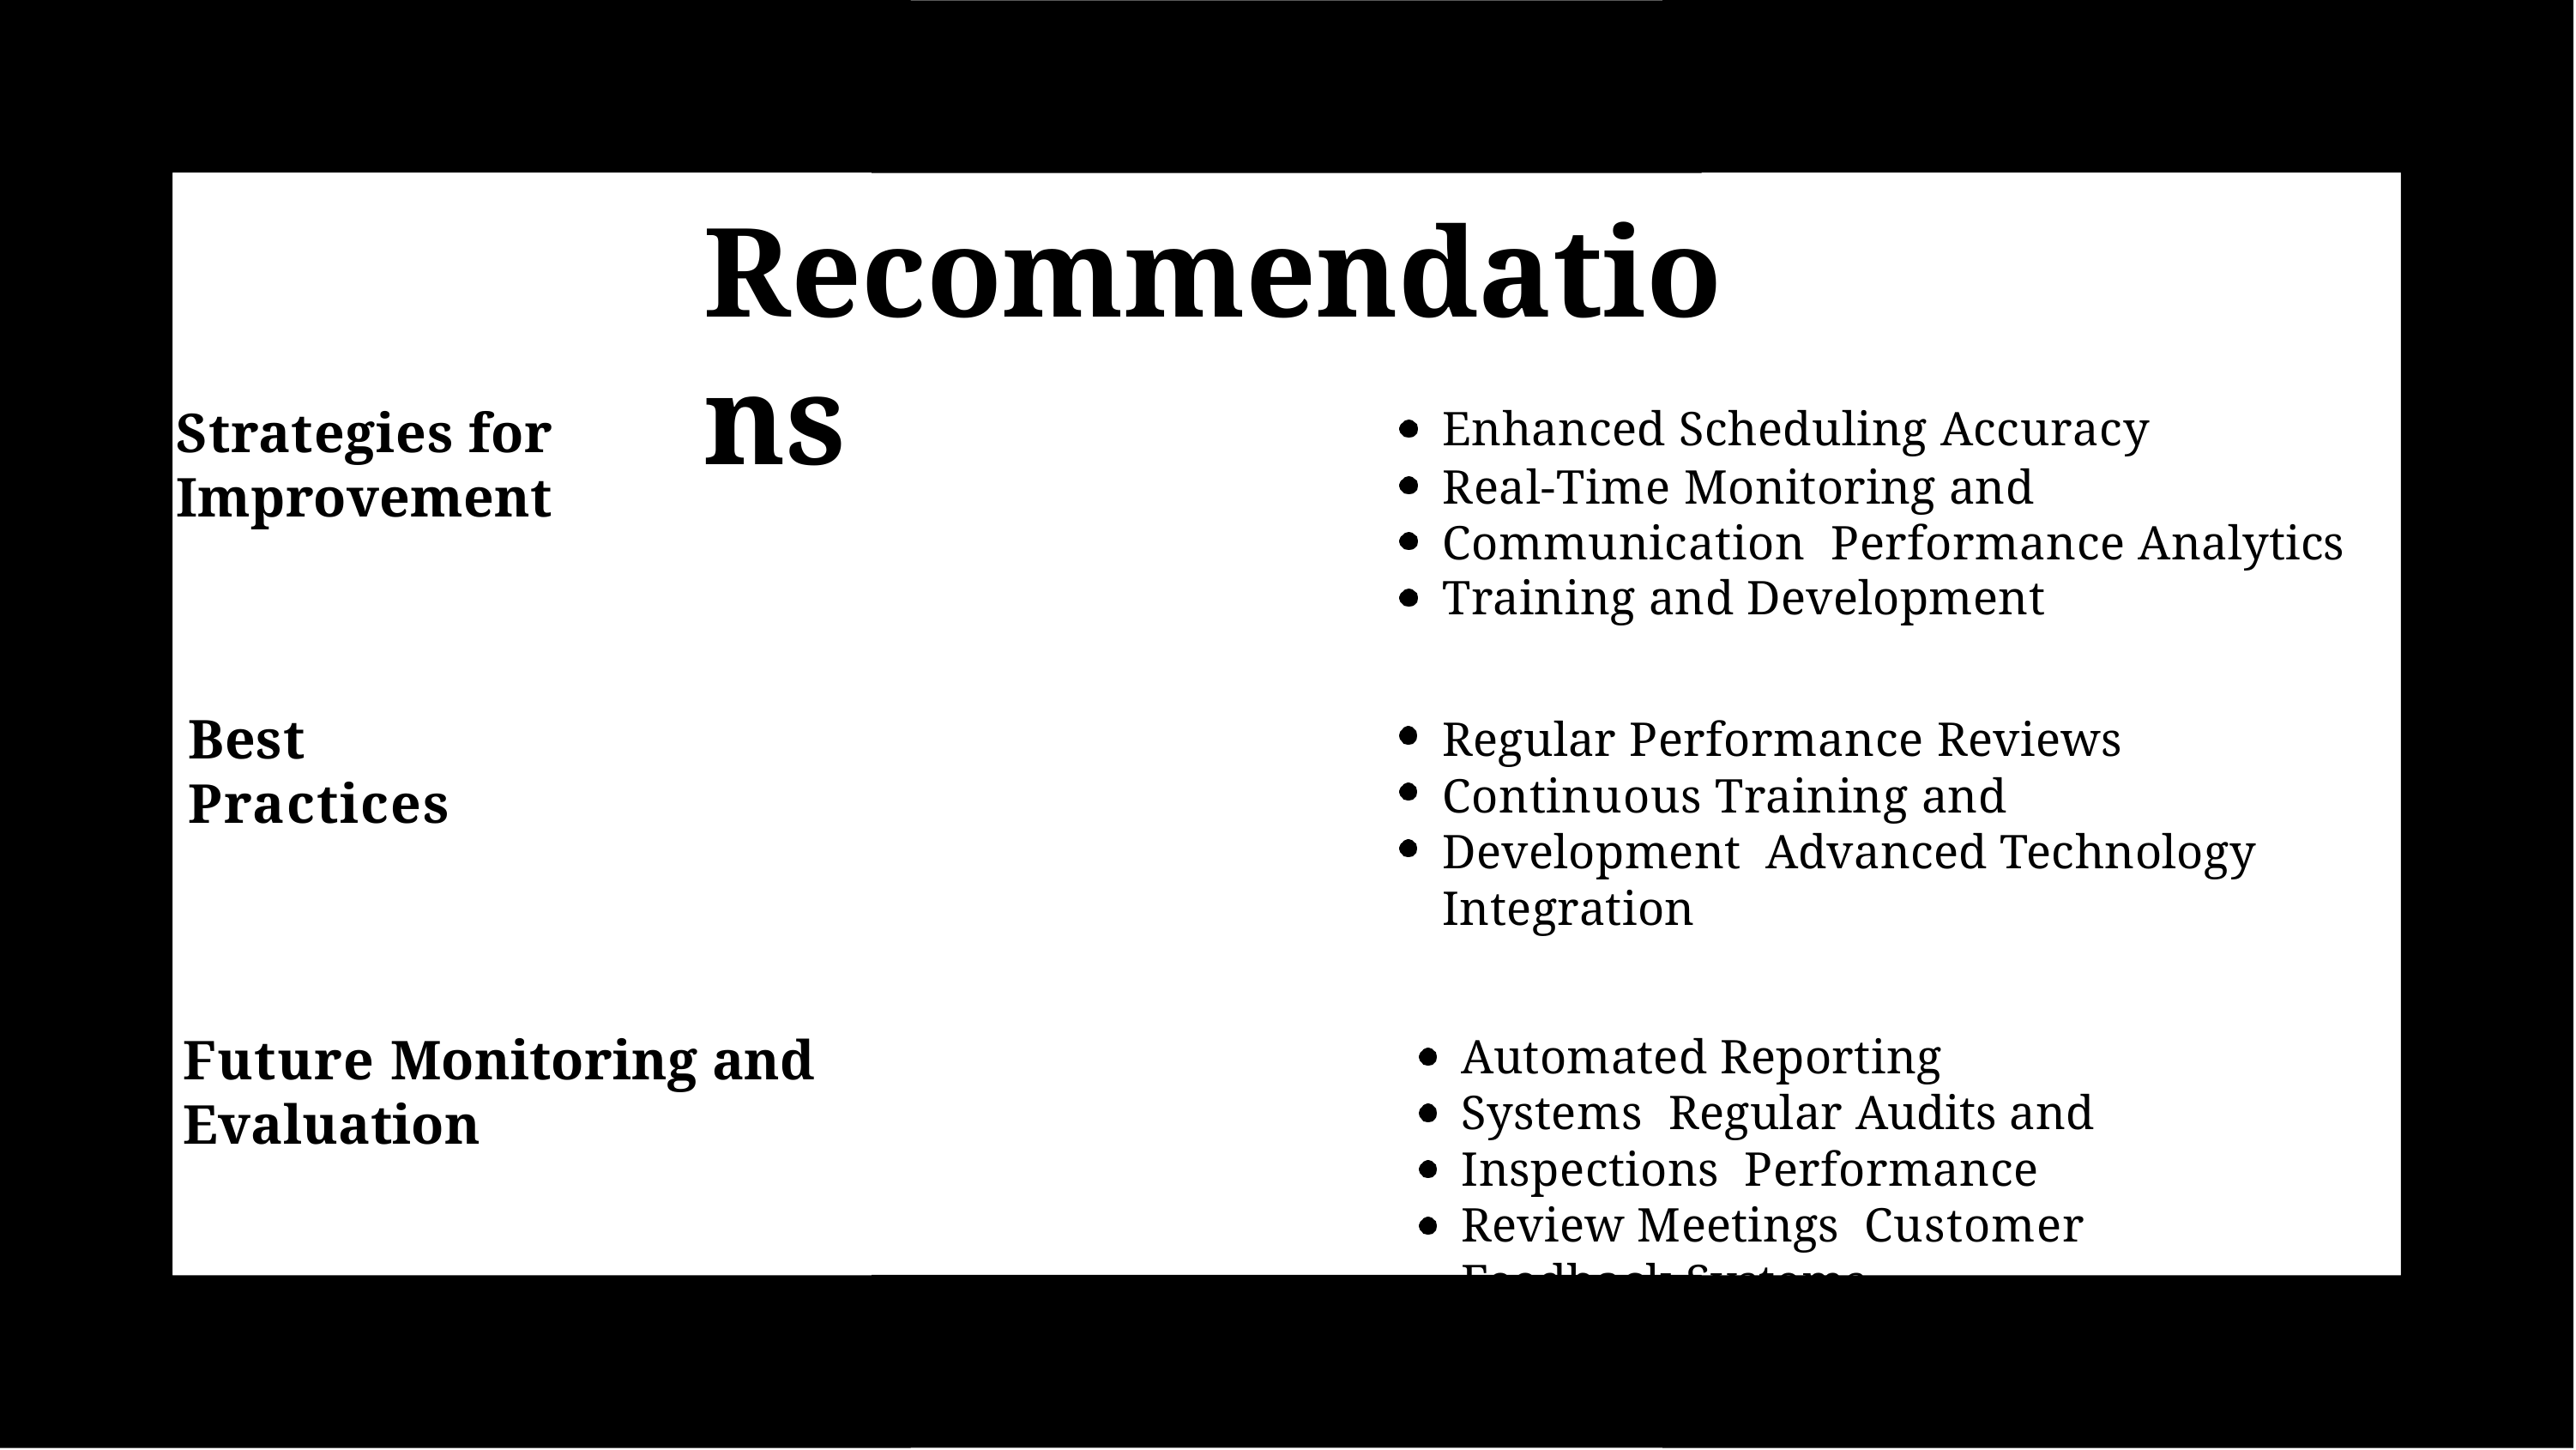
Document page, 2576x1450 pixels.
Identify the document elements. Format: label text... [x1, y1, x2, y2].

text_box Strategies for Improvement [174, 396, 863, 528]
text_box Automated Reporting Systems Regular Audits and Inspections Performance Review Meetings Customer Feedback Systems [1459, 1024, 2116, 1308]
text_box Enhanced Scheduling Accuracy Real-Time Monitoring and Communication Performance Analytics Training and Development Regular Performance Reviews Continuous Training and Development Advanced Technology Integration [1440, 396, 2358, 935]
text_box Future Monitoring and Evaluation [181, 1024, 1037, 1156]
title Recommendations [702, 191, 1759, 490]
text_box Best Practices [186, 703, 540, 834]
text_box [1399, 420, 1437, 1235]
